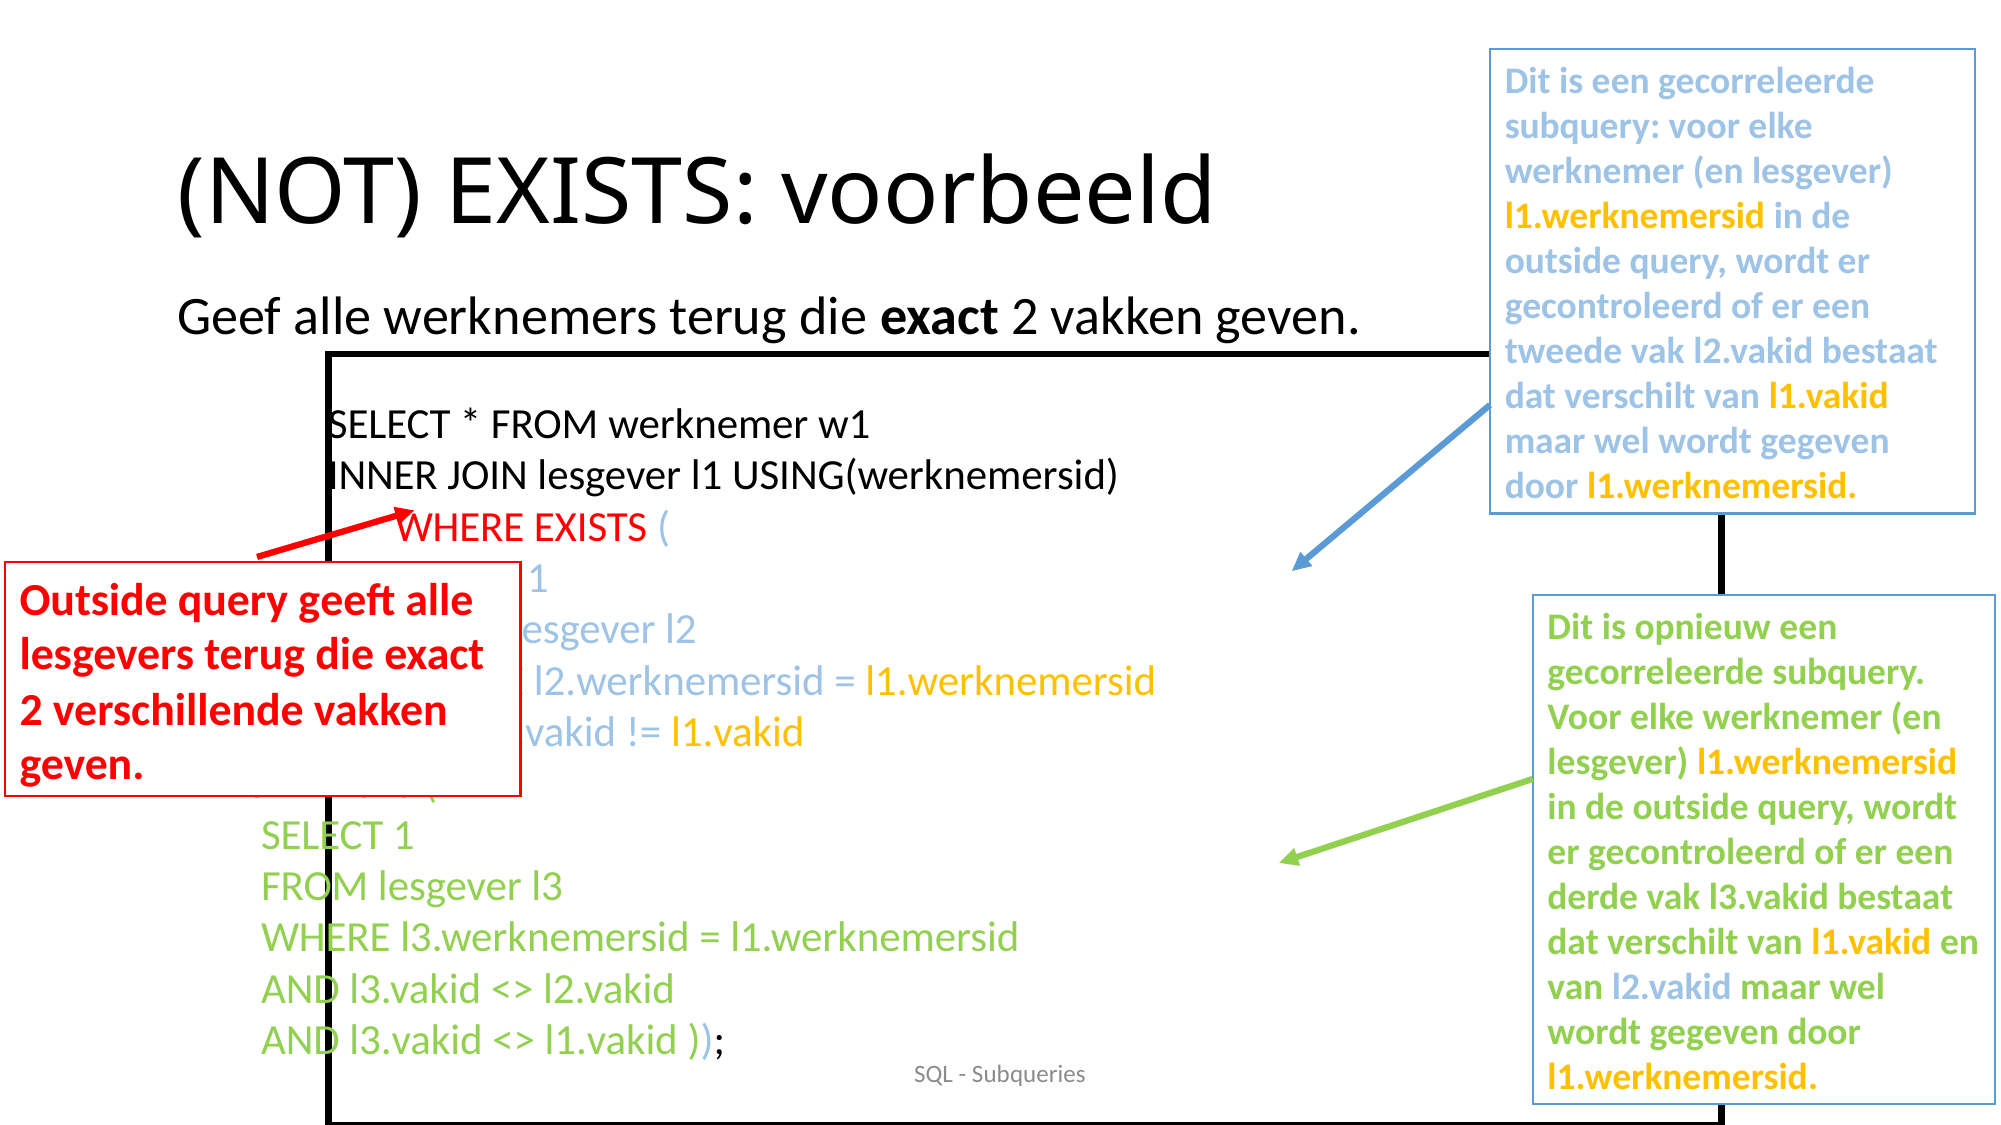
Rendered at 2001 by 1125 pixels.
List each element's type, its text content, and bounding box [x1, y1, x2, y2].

text_box [327, 1078, 1722, 1125]
text_box Dit is een gecorreleerde subquery: voor elke werknemer (en lesgever) l1.werknemersid in de outside query, wordt er gecontroleerd of er een tweede vak l2.vakid bestaat dat verschilt van l1.vakid maar wel wordt gegeven door l1.werknemersid. [1489, 48, 1976, 515]
slide_number 24 [1412, 1042, 1863, 1103]
text_box Outside query geeft alle lesgevers terug die exact 2 verschillende vakken geven. [4, 561, 522, 797]
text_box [256, 510, 415, 557]
list SELECT * FROM werknemer w1 INNER JOIN lesgever l1 USING(werknemersid) WHERE EXISTS ( SELECT 1 FROM lesgever l2 WHERE l2.werknemersid = l1.werknemersid AND l2.vakid != l1.vakid AND NOT EXISTS ( SELECT 1 FROM lesgever l3 WHERE l3.werknemersid = l1.werknemersid AND l3.vakid <> l2.vakid AND l3.vakid <> l1.vakid )); [59, 281, 2000, 1078]
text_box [1279, 778, 1533, 863]
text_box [1291, 404, 1490, 571]
text_box Dit is opnieuw een gecorreleerde subquery. Voor elke werknemer (en lesgever) l1.werknemersid in de outside query, wordt er gecontroleerd of er een derde vak l3.vakid bestaat dat verschilt van l1.vakid en van l2.vakid maar wel wordt gegeven door l1.werknemersid. [1532, 594, 1996, 1105]
text_box (NOT) EXISTS: voorbeeld [162, 84, 1489, 272]
footer SQL - Subqueries [662, 1042, 1338, 1103]
text_box Geef alle werknemers terug die exact 2 vakken geven. [162, 272, 1489, 353]
